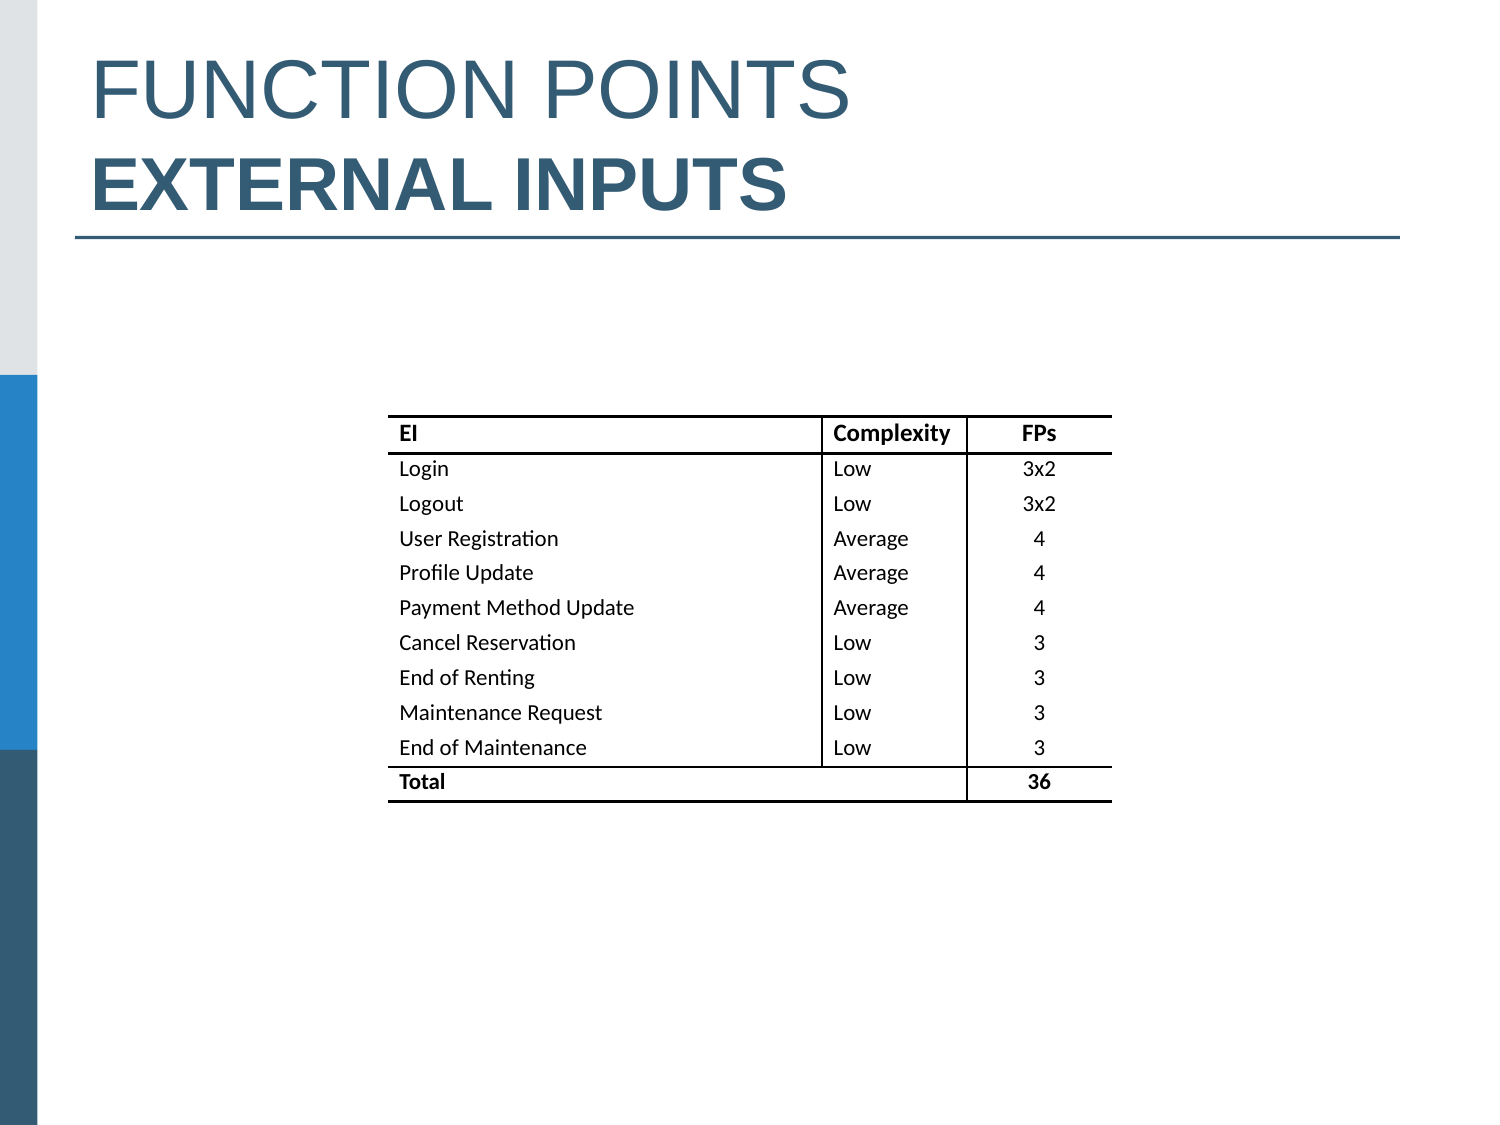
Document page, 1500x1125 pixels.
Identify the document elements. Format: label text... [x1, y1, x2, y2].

title FUNCTION POINTS EXTERNAL INPUTS [75, 45, 1425, 233]
table_header FPs [968, 418, 1112, 452]
table_cell Average [823, 523, 966, 558]
table_cell Maintenance Request [388, 697, 821, 732]
table_cell Average [823, 593, 966, 627]
table_cell End of Maintenance [388, 732, 821, 766]
table_cell Total [388, 768, 966, 800]
table_cell 3 [968, 662, 1112, 697]
table_cell Payment Method Update [388, 593, 821, 627]
table_cell 3x2 [968, 455, 1112, 488]
table_cell Login [388, 455, 821, 488]
table_header EI [388, 418, 821, 452]
table_cell 36 [968, 768, 1112, 800]
table_cell Low [823, 455, 966, 488]
table_cell User Registration [388, 523, 821, 558]
table_cell 4 [968, 523, 1112, 558]
table_cell 3 [968, 697, 1112, 732]
table_cell Logout [388, 488, 821, 523]
table_cell Average [823, 558, 966, 593]
table_cell Low [823, 697, 966, 732]
table_cell Low [823, 662, 966, 697]
table_cell 3 [968, 732, 1112, 766]
table_cell 3 [968, 627, 1112, 662]
table_cell 4 [968, 593, 1112, 627]
table_cell Profile Update [388, 558, 821, 593]
table_cell Cancel Reservation [388, 627, 821, 662]
table_header Complexity [823, 418, 966, 452]
table_cell Low [823, 627, 966, 662]
table_cell Low [823, 732, 966, 766]
table_cell 4 [968, 558, 1112, 593]
table_cell Low [823, 488, 966, 523]
table_cell 3x2 [968, 488, 1112, 523]
table_cell End of Renting [388, 662, 821, 697]
